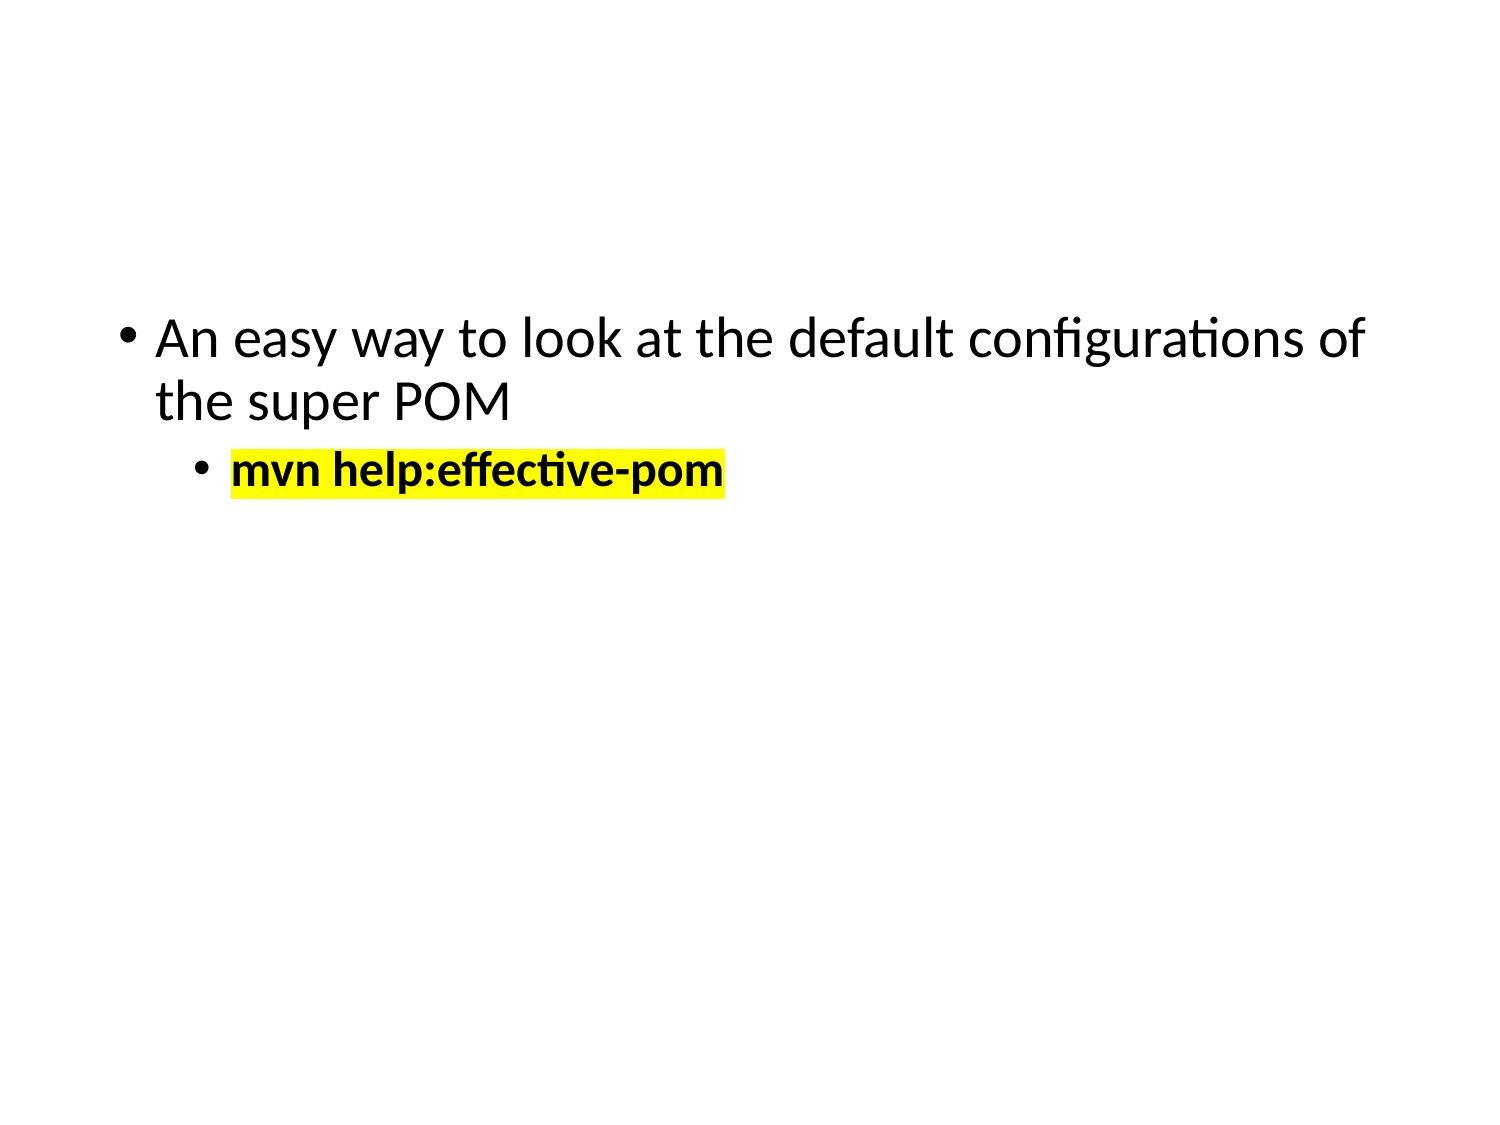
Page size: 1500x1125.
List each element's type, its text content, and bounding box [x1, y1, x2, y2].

list An easy way to look at the default configurations of the super POM mvn help:effective-pom [103, 299, 1397, 1014]
